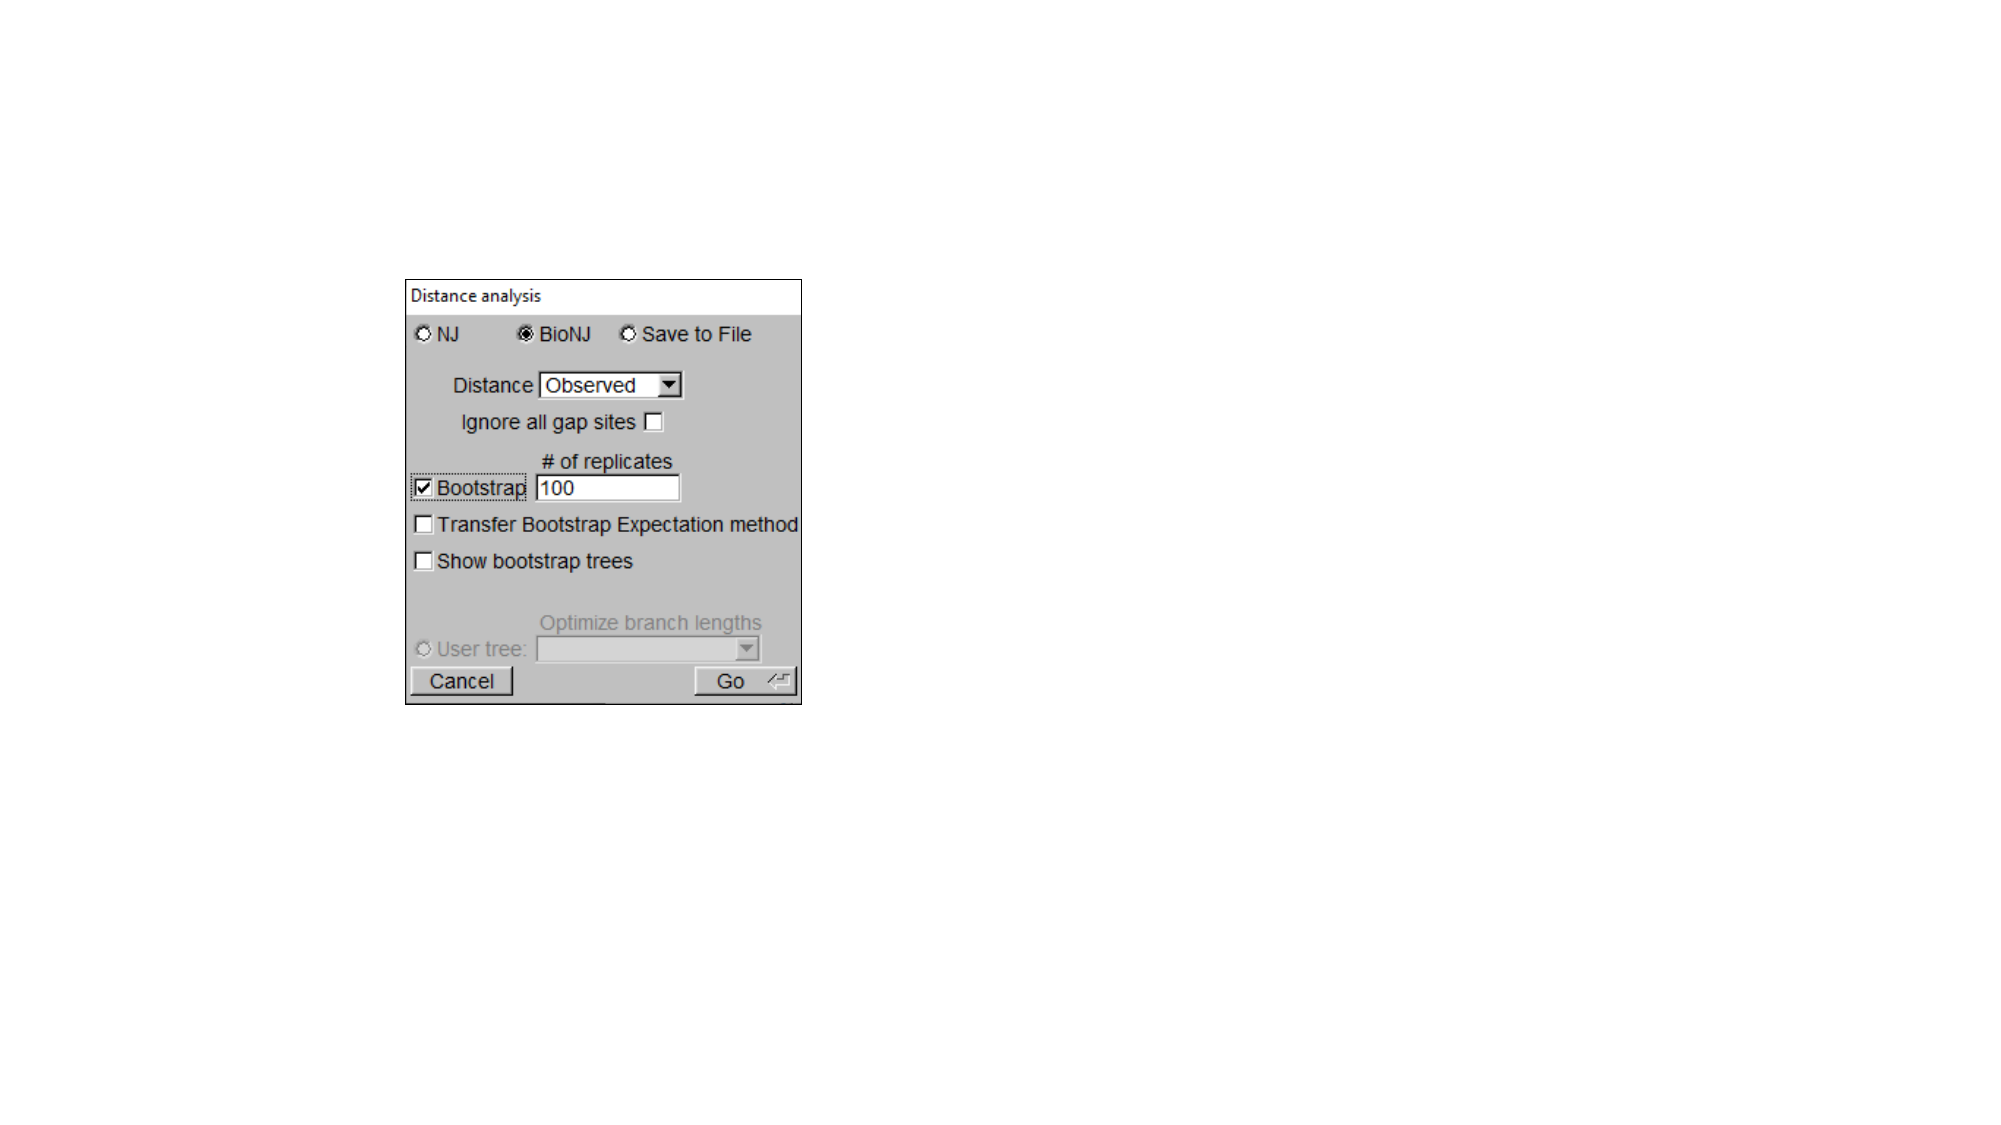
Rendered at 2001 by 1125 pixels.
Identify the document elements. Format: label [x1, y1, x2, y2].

picture [405, 279, 802, 705]
